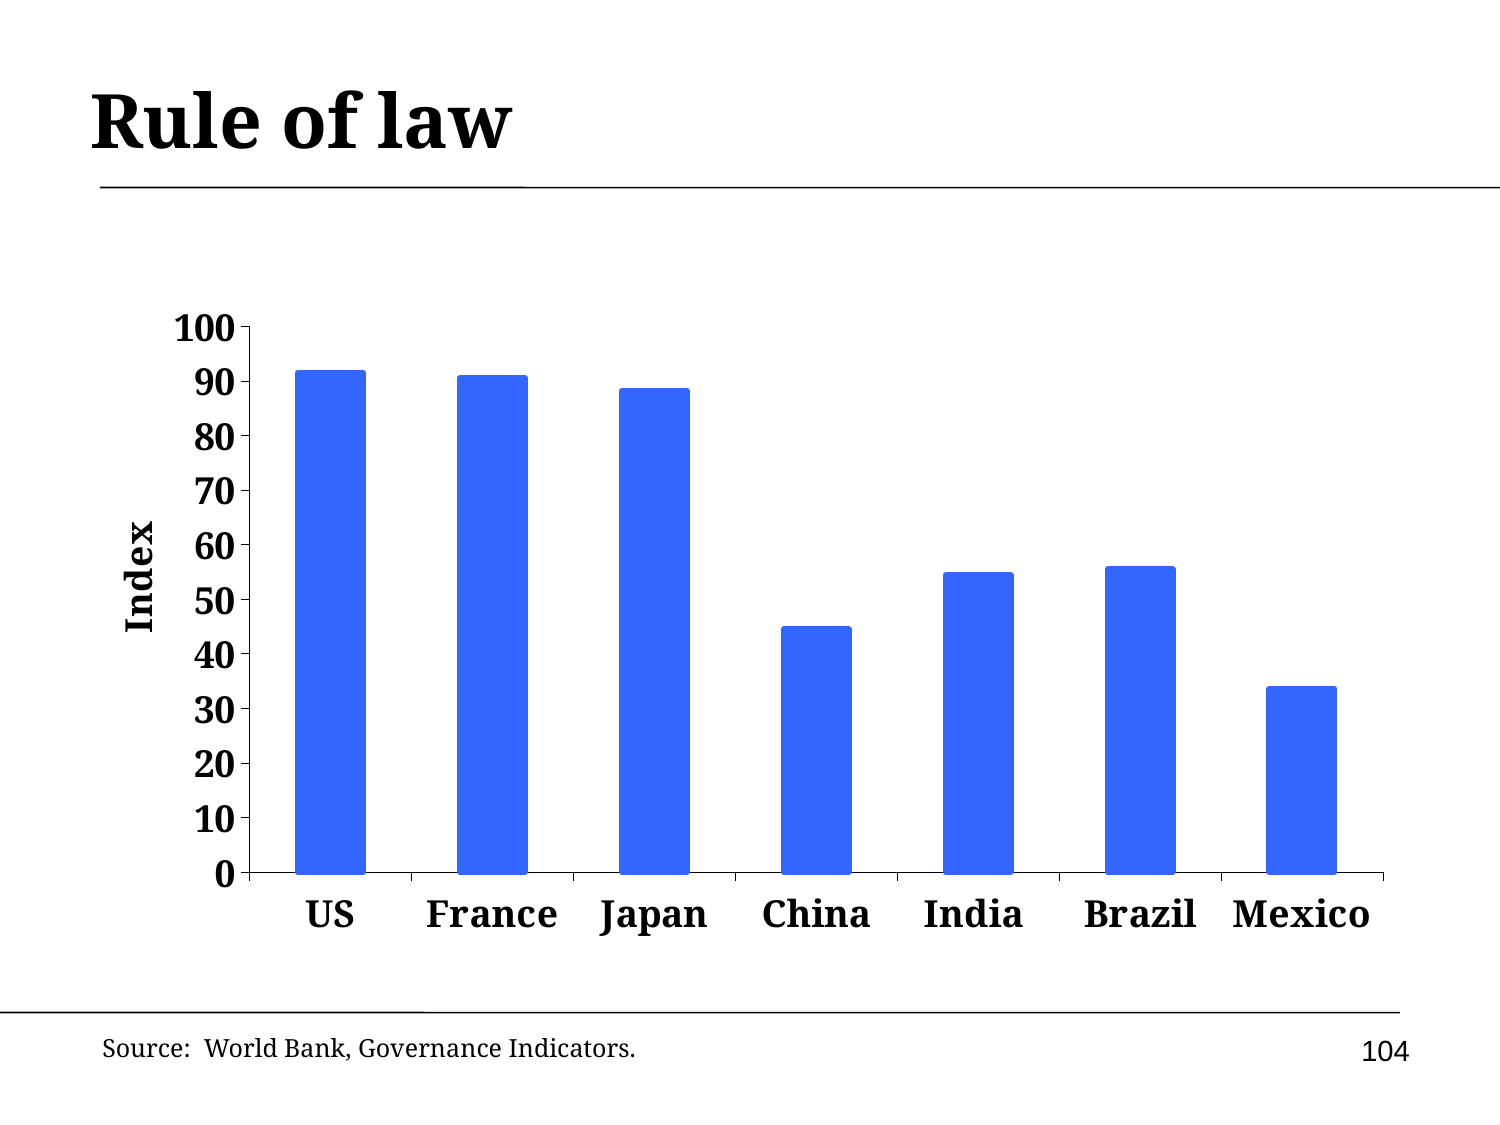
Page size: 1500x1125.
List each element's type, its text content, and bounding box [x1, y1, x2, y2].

text_box Source: World Bank, Governance Indicators. [87, 1025, 813, 1070]
title Rule of law [74, 49, 1426, 188]
chart [83, 270, 1398, 988]
slide_number 104 [1074, 1024, 1426, 1103]
